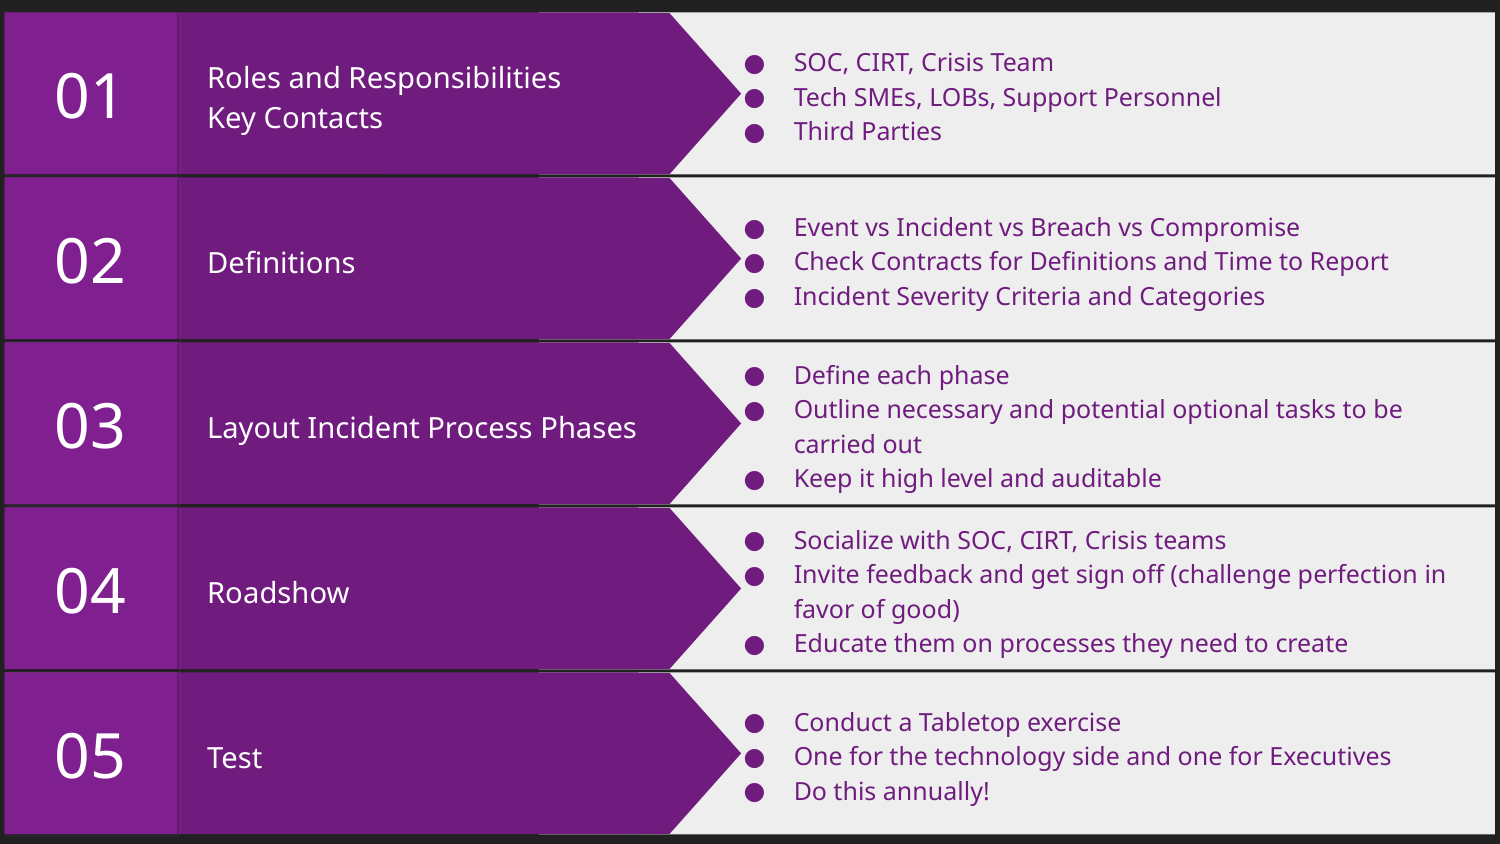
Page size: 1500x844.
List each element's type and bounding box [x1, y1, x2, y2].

text_box [4, 512, 1496, 670]
text_box [4, 347, 1496, 505]
text_box [4, 12, 1496, 175]
text_box [4, 676, 1496, 835]
text_box [4, 182, 1496, 340]
